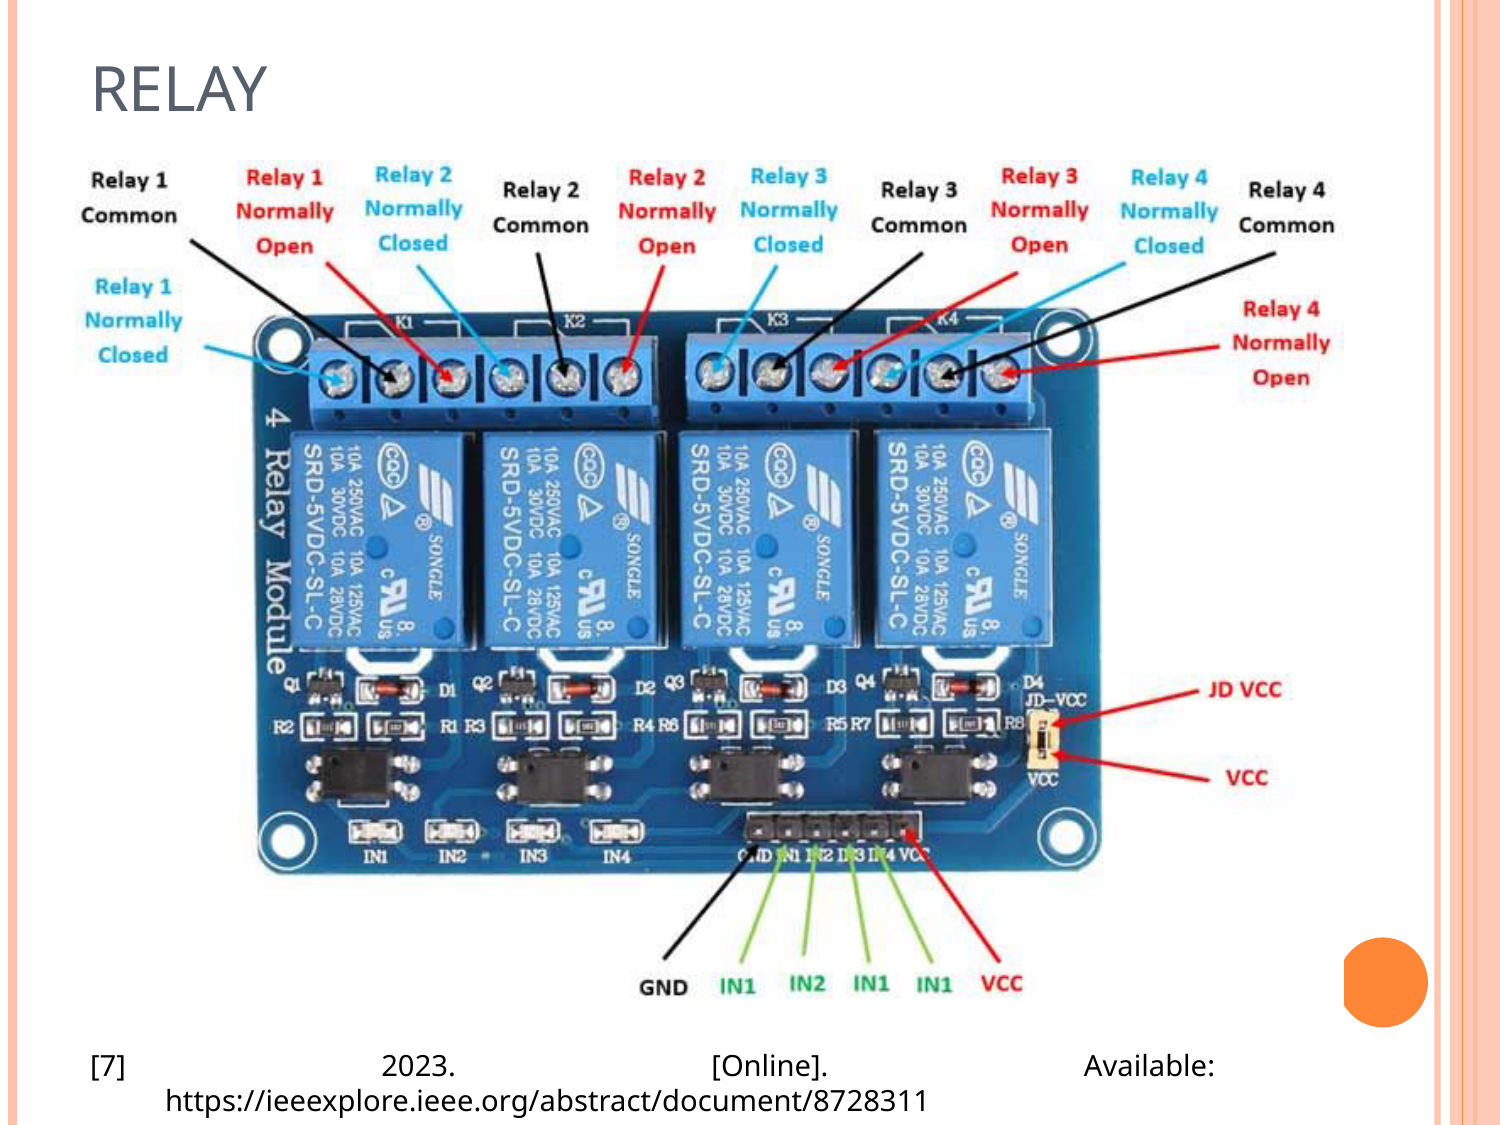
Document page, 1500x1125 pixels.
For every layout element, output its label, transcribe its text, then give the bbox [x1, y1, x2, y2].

picture [74, 159, 1344, 1004]
title Relay [75, 0, 1300, 132]
text_box [7] 2023. [Online]. Available: https://ieeexplore.ieee.org/abstract/document/8728311 [74, 1031, 1231, 1125]
